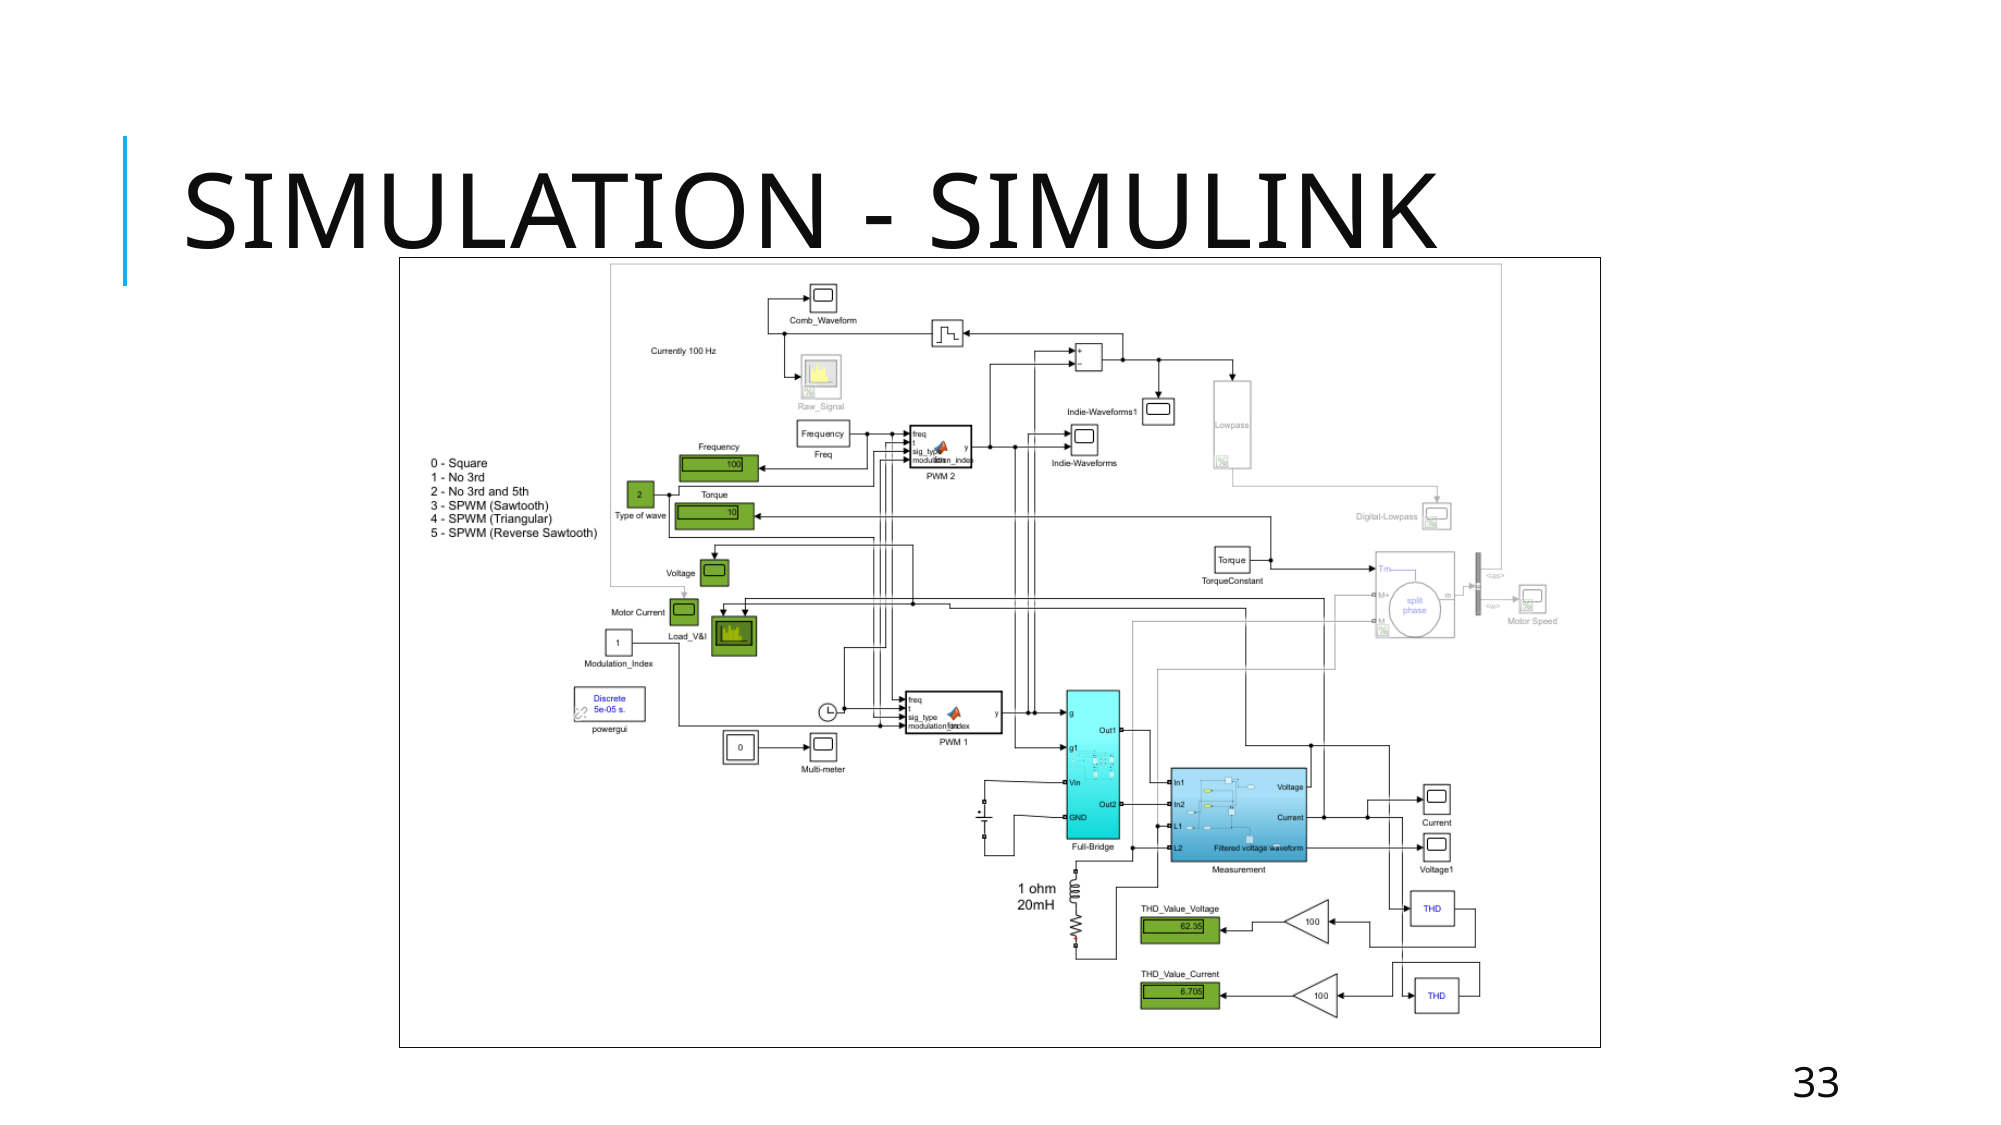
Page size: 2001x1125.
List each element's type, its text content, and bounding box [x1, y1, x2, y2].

slide_number 33 [1777, 1061, 1938, 1107]
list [398, 257, 1602, 1048]
title Simulation - Simulink [168, 96, 1763, 342]
